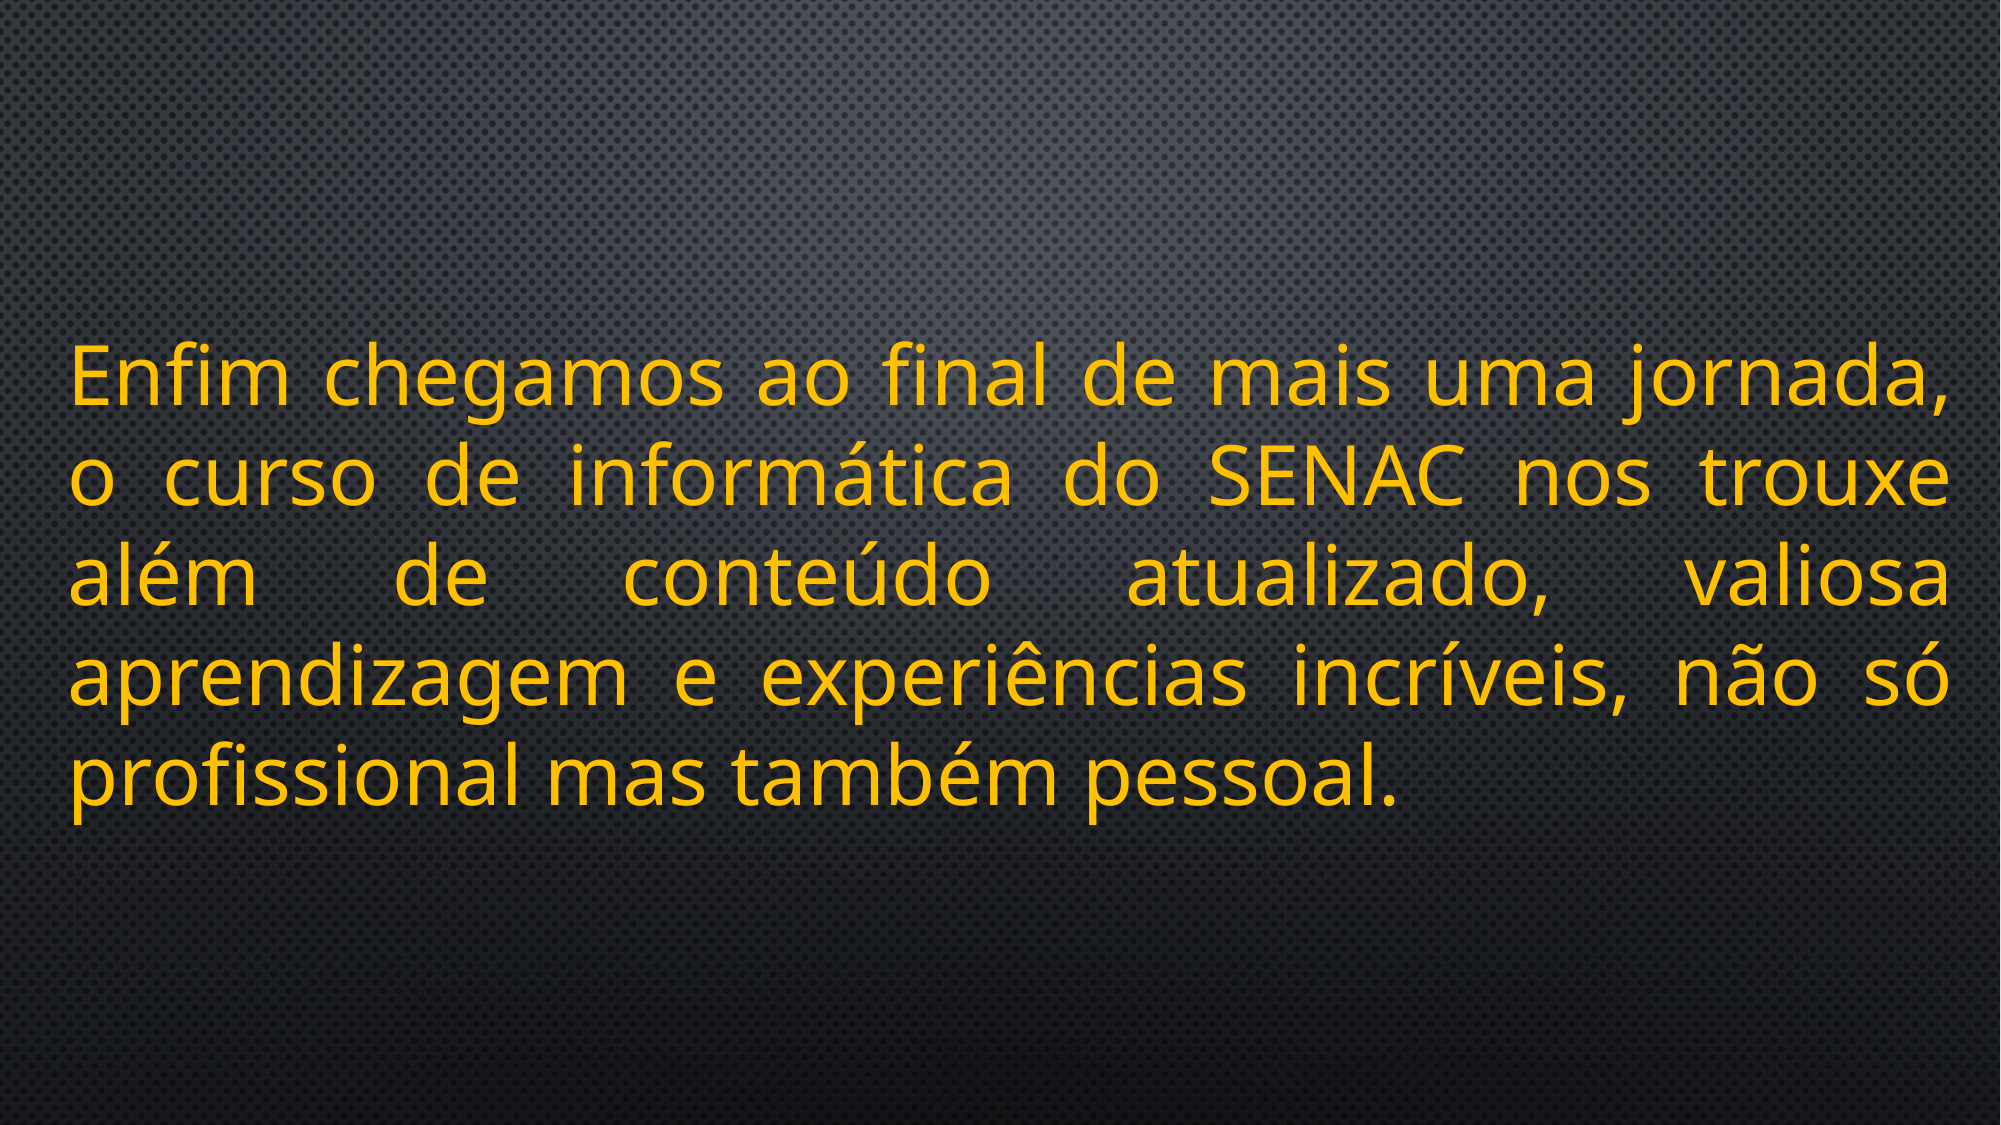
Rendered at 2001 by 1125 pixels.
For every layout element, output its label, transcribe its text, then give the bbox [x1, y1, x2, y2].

text_box Enfim chegamos ao final de mais uma jornada, o curso de informática do SENAC nos trouxe além de conteúdo atualizado, valiosa aprendizagem e experiências incríveis, não só profissional mas também pessoal. [52, 314, 1969, 830]
